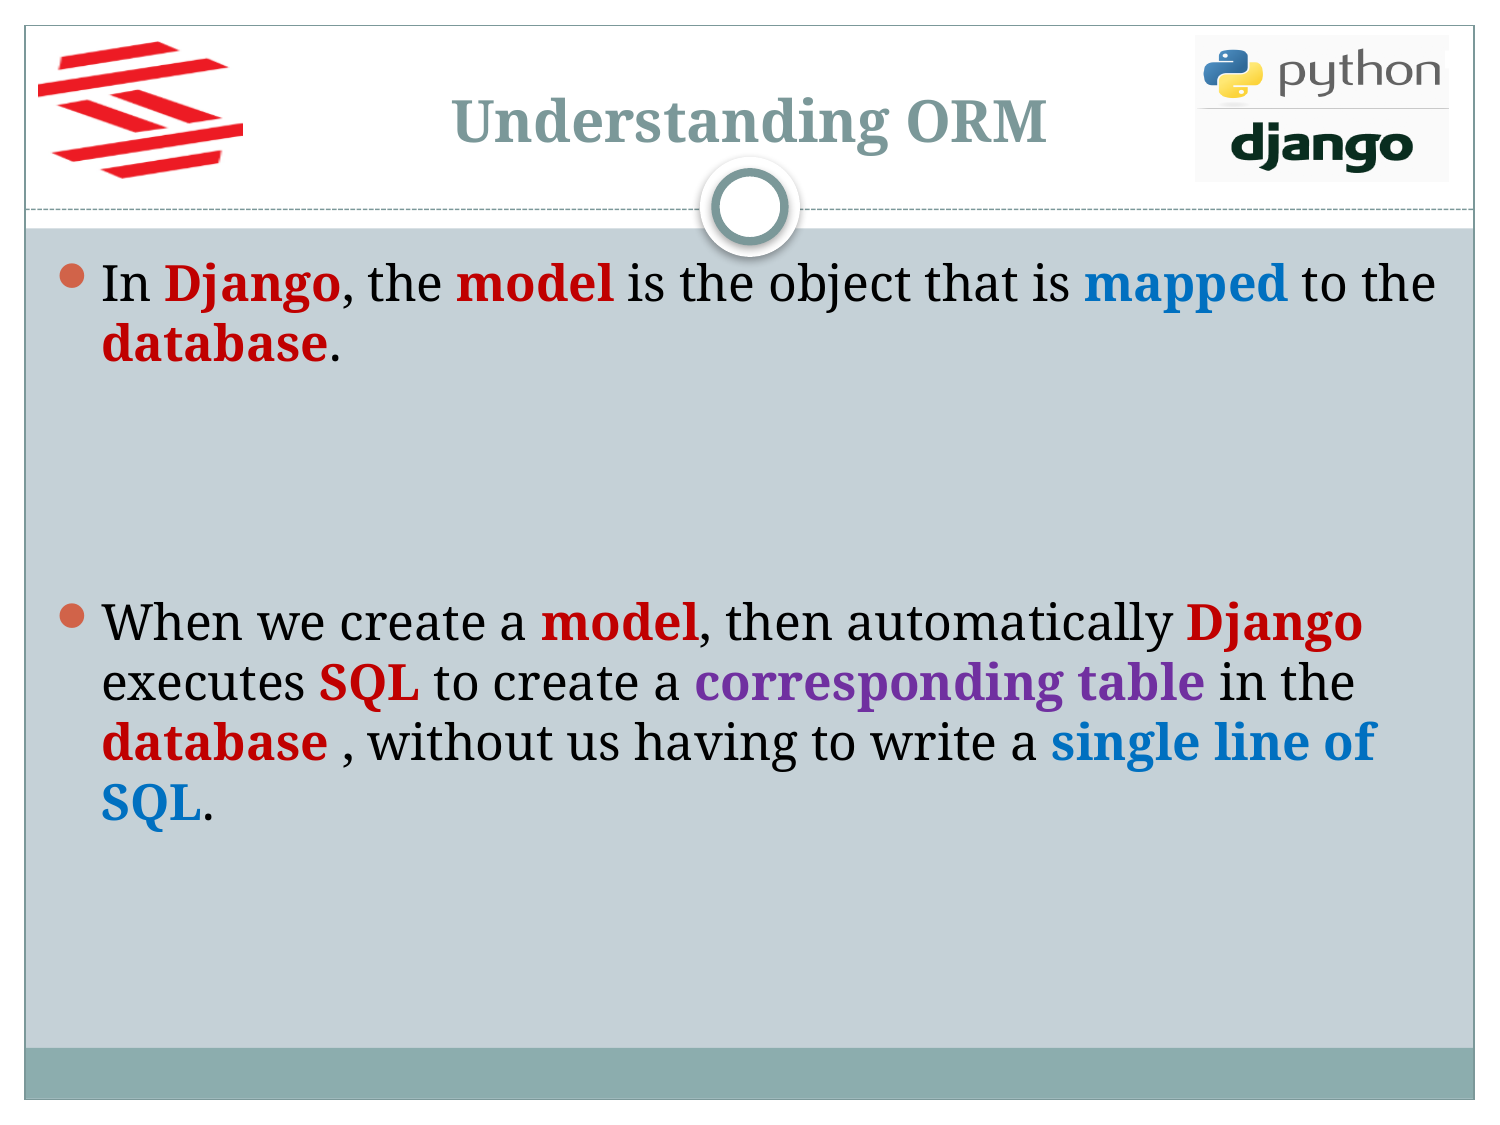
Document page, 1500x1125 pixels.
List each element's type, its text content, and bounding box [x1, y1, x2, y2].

list In Django, the model is the object that is mapped to the database. When we create a model, then automatically Django executes SQL to create a corresponding table in the database , without us having to write a single line of SQL. [41, 243, 1471, 1125]
picture [37, 40, 243, 185]
title Understanding ORM [237, 37, 1190, 162]
picture [1195, 34, 1449, 183]
